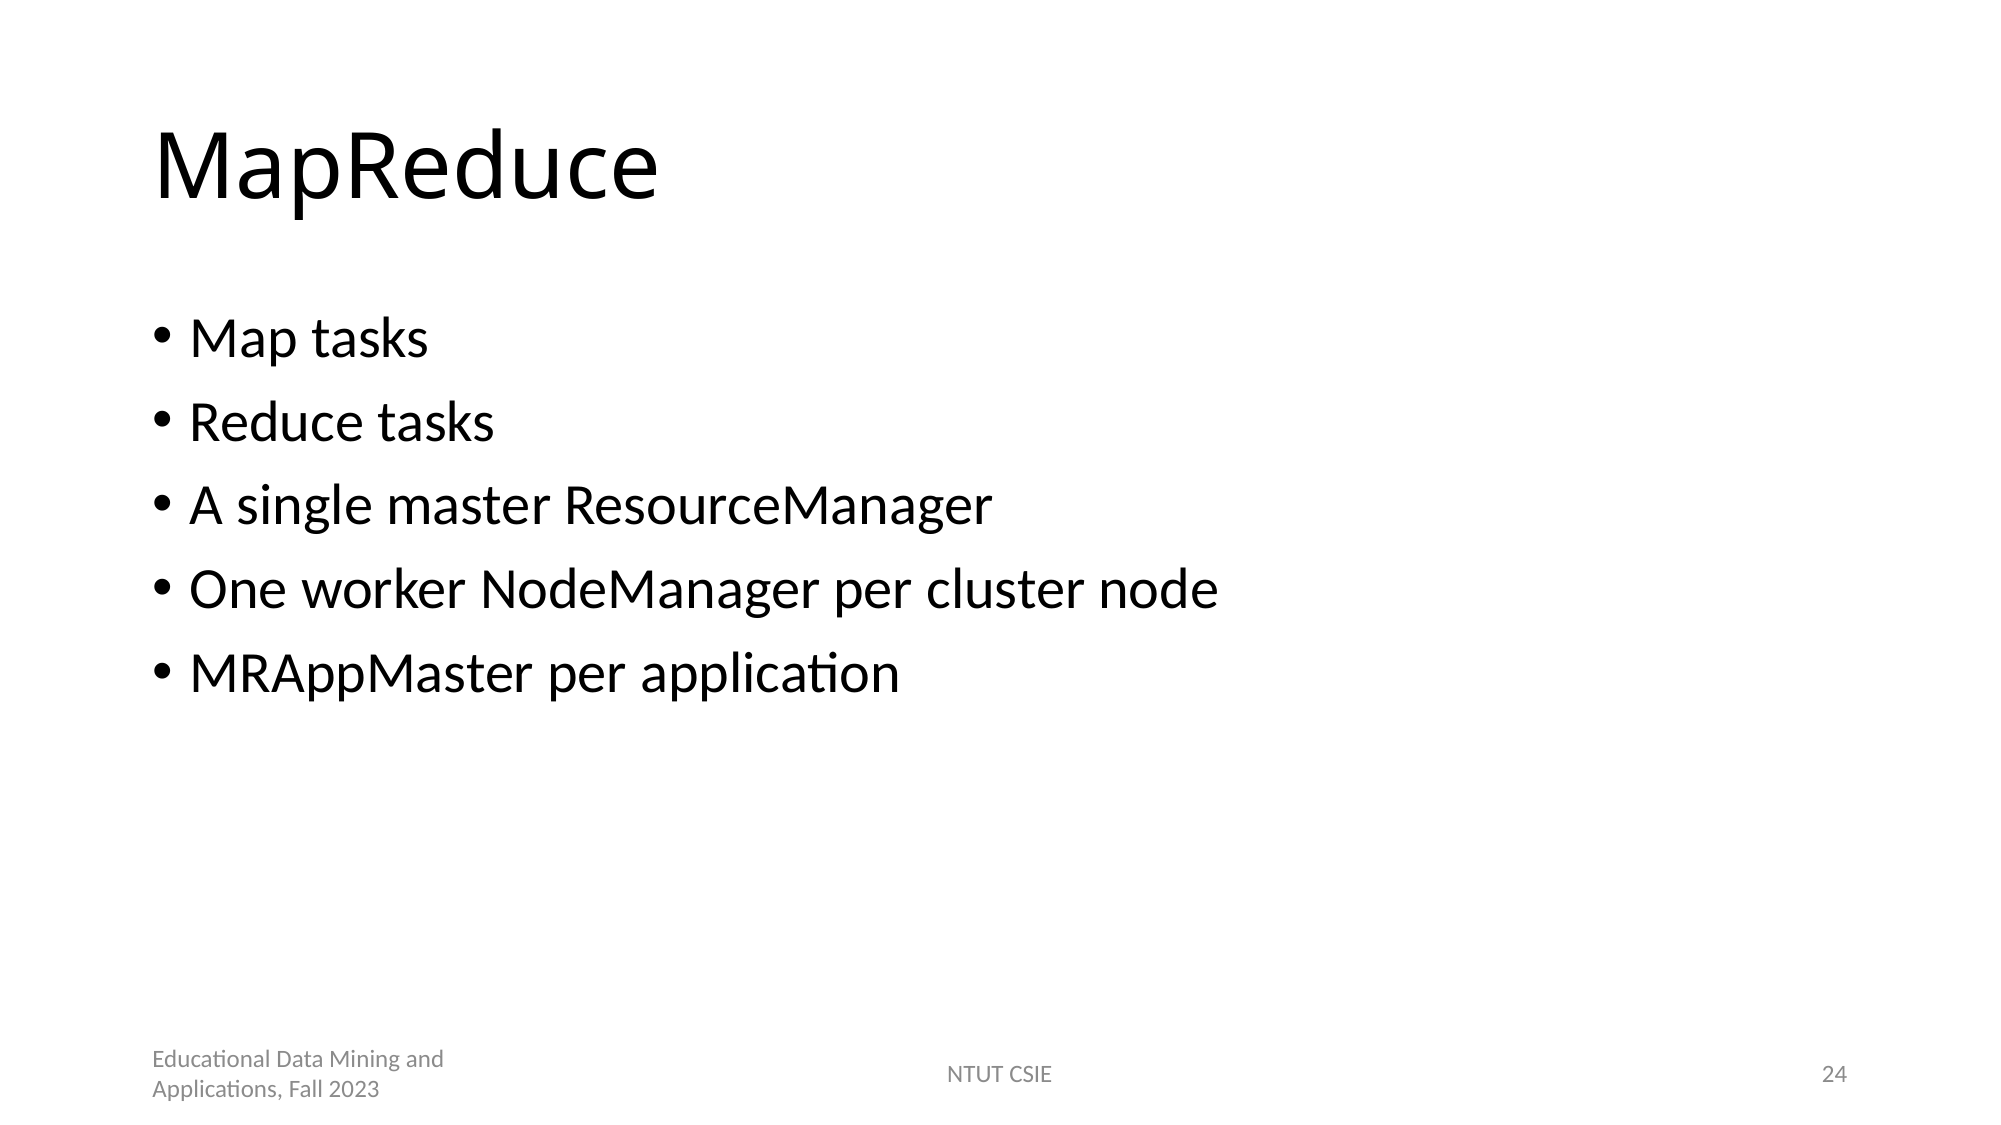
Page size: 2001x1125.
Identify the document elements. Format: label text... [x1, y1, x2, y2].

slide_number 24 [1412, 1042, 1863, 1103]
title MapReduce [137, 59, 1863, 278]
list Map tasks Reduce tasks A single master ResourceManager One worker NodeManager per cluster node MRAppMaster per application [137, 299, 1863, 1014]
footer NTUT CSIE [662, 1042, 1338, 1103]
slide_number Educational Data Mining and Applications, Fall 2023 [137, 1042, 588, 1103]
